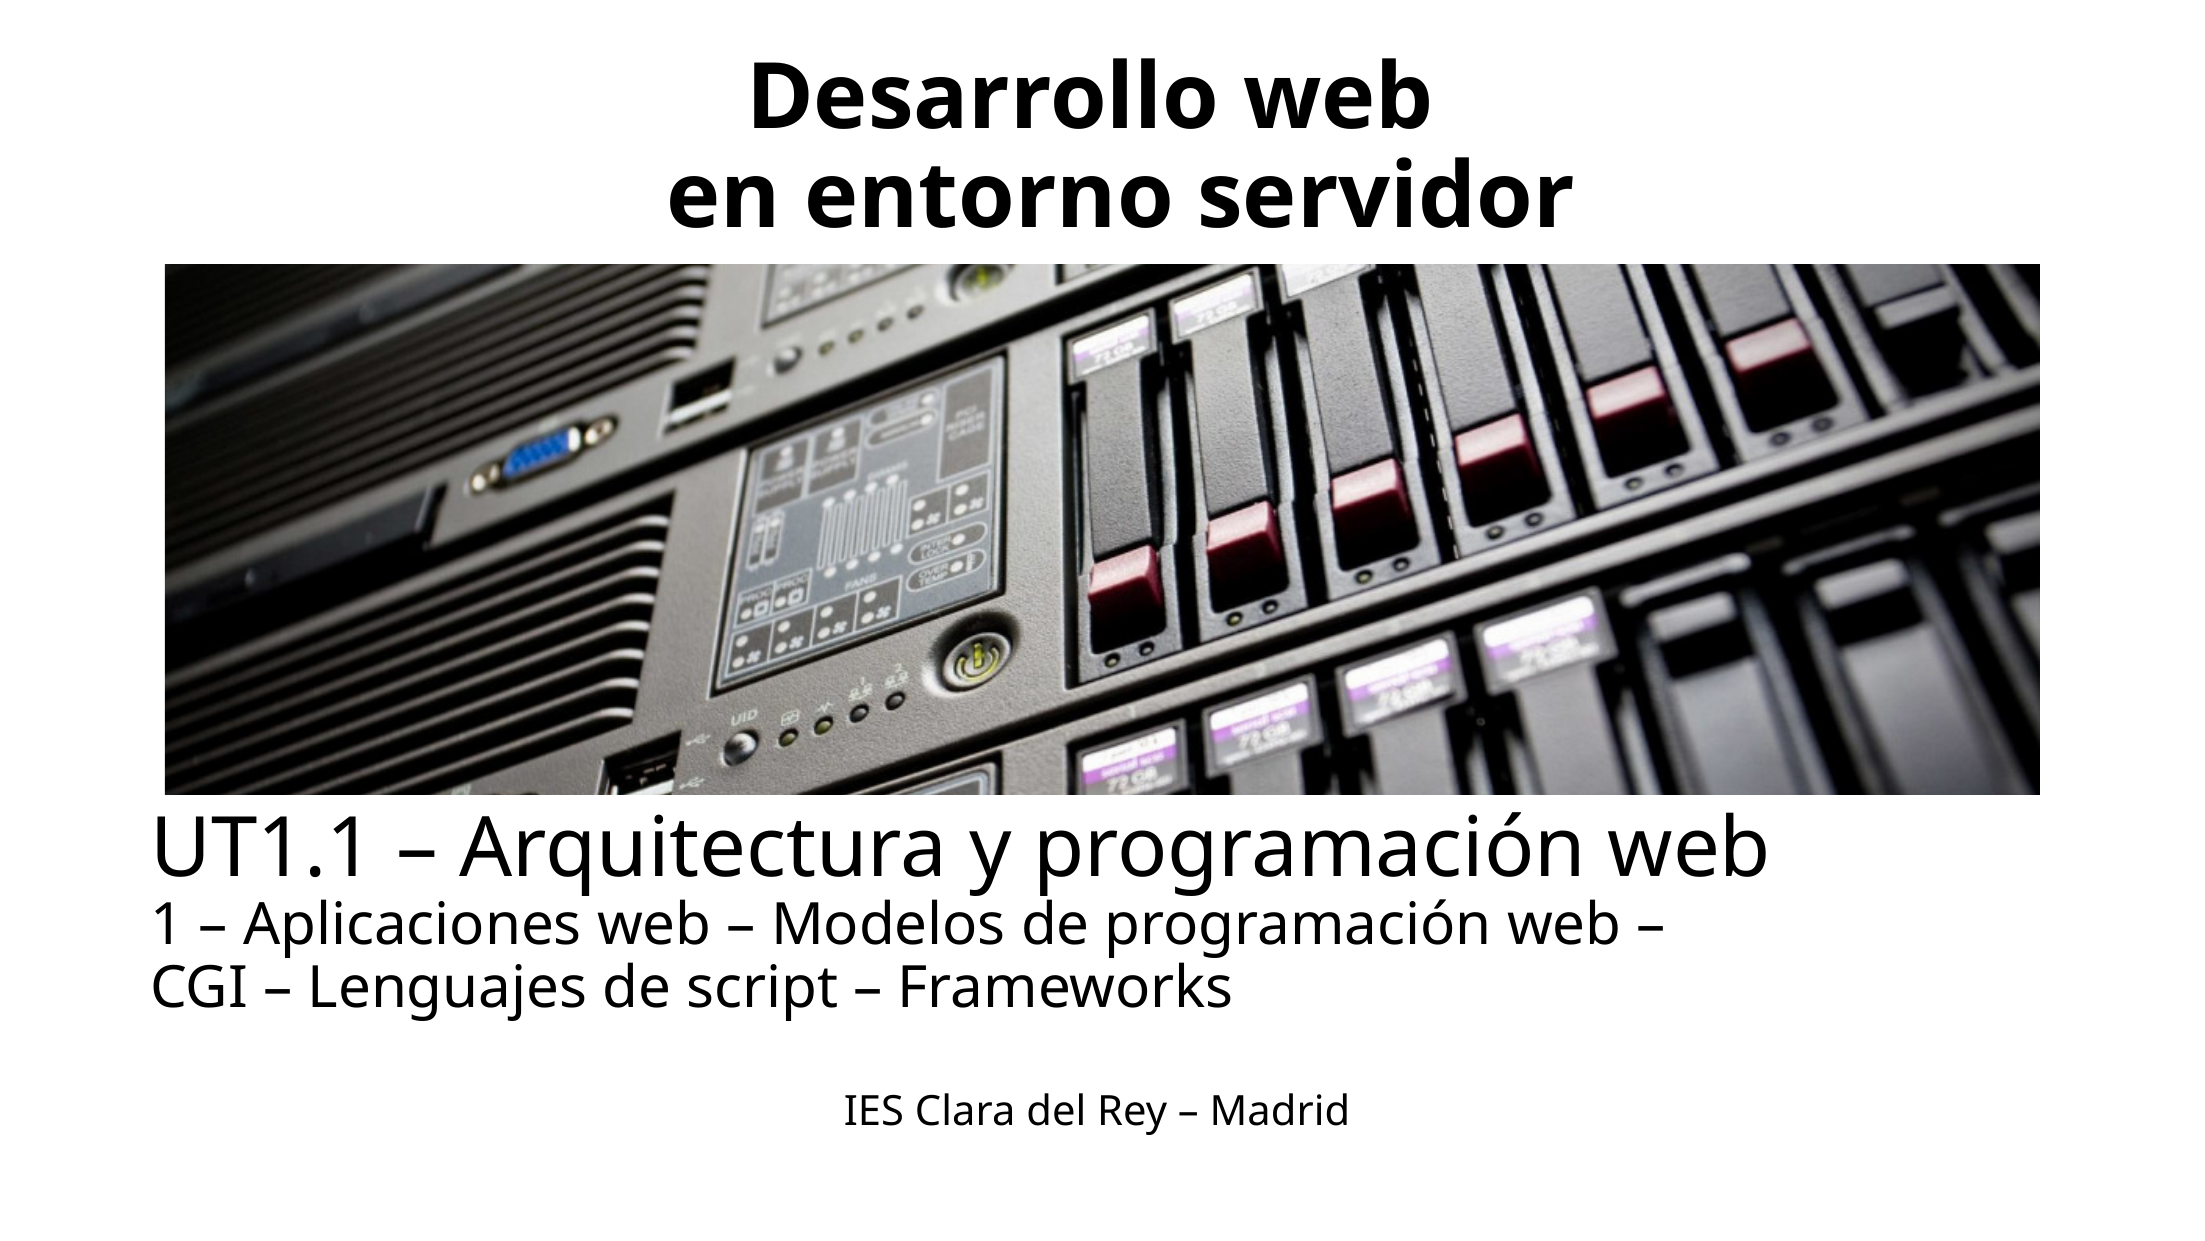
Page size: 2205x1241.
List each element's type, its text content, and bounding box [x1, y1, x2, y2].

subtitle Desarrollo web en entorno servidor [0, 67, 2205, 229]
title UT1.1 – Arquitectura y programación web 1 – Aplicaciones web – Modelos de programación web – CGI – Lenguajes de script – Frameworks [150, 775, 2055, 1049]
picture [164, 264, 2040, 796]
text_box IES Clara del Rey – Madrid [394, 1028, 1800, 1190]
